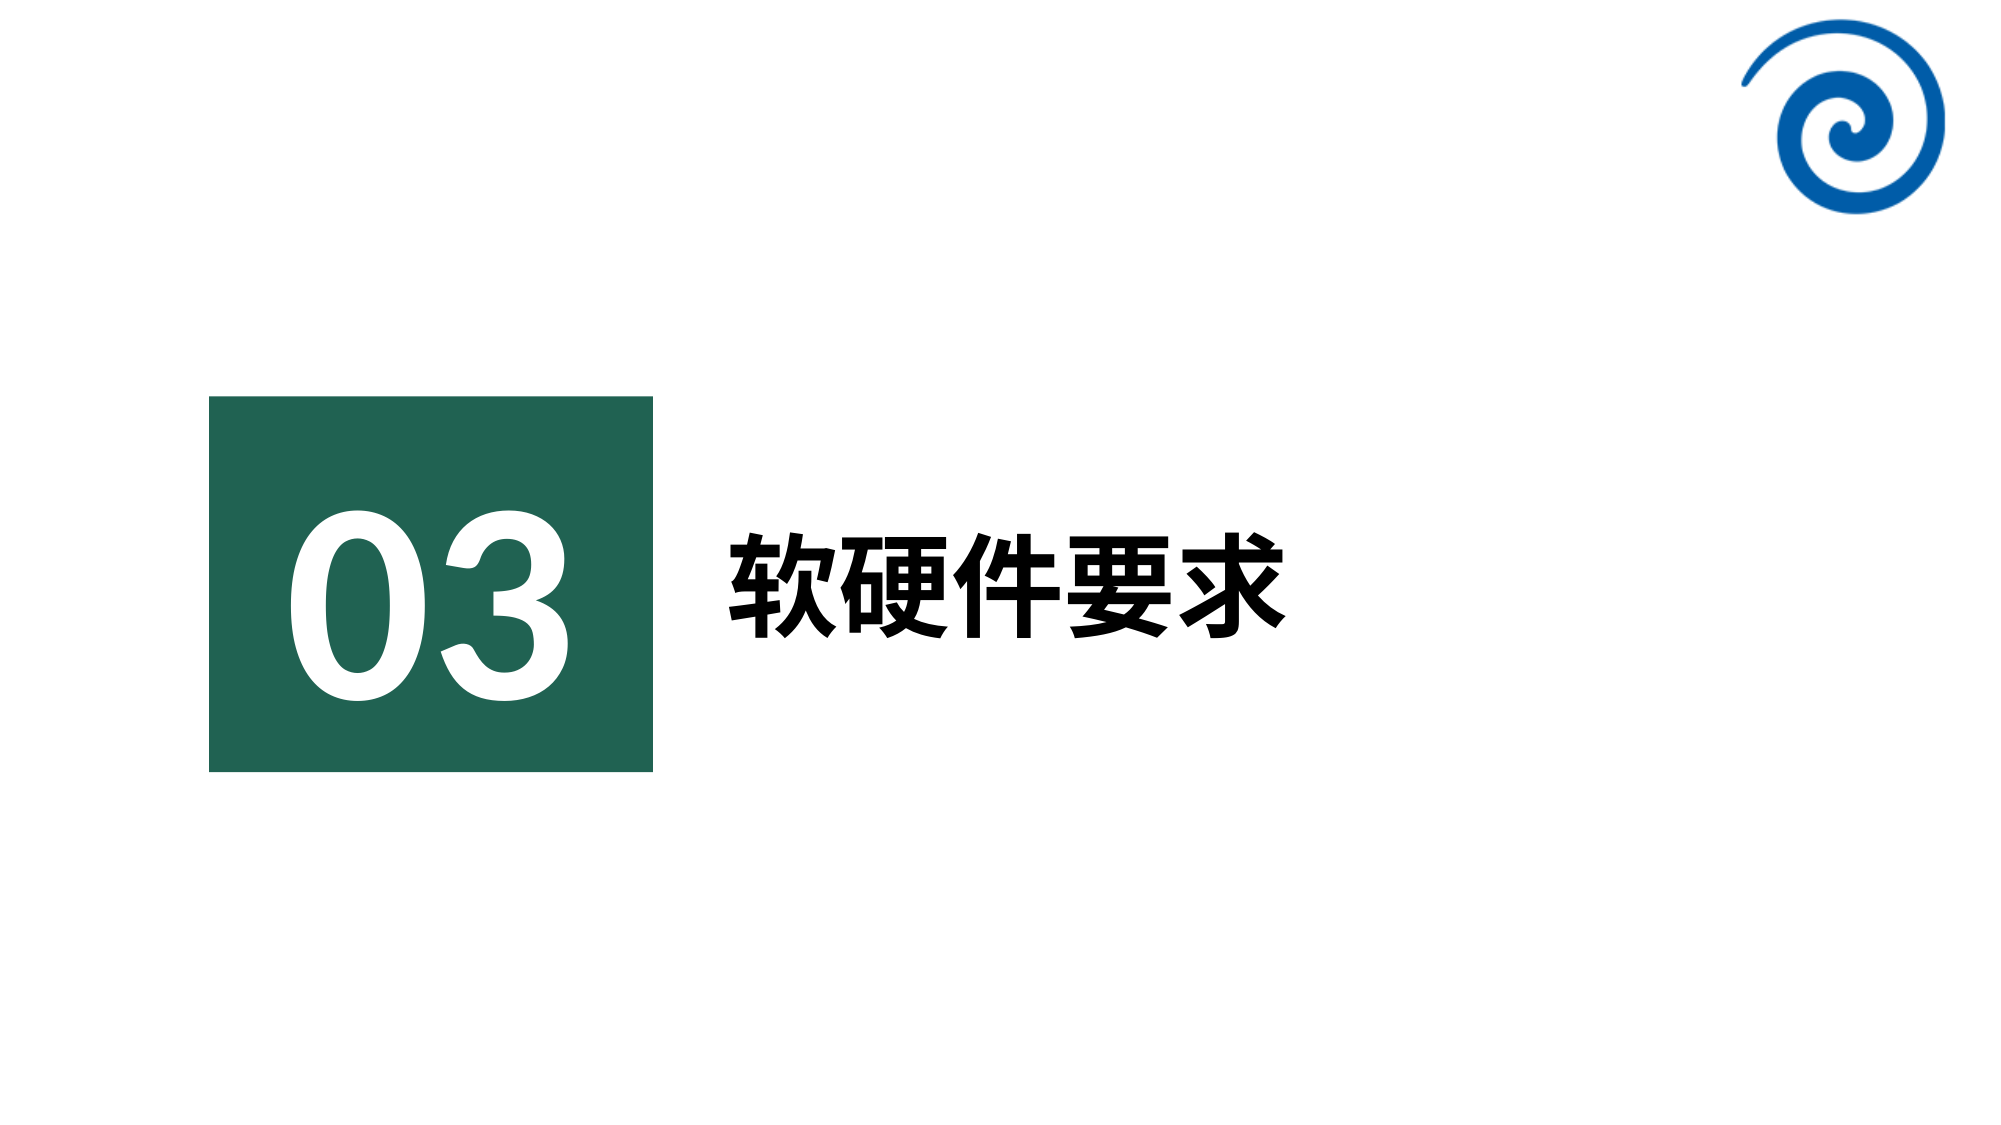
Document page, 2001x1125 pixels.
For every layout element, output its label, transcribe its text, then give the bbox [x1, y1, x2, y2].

text_box 03 [208, 395, 654, 773]
text_box 软硬件要求 [711, 508, 1304, 659]
picture [1687, 0, 2000, 235]
